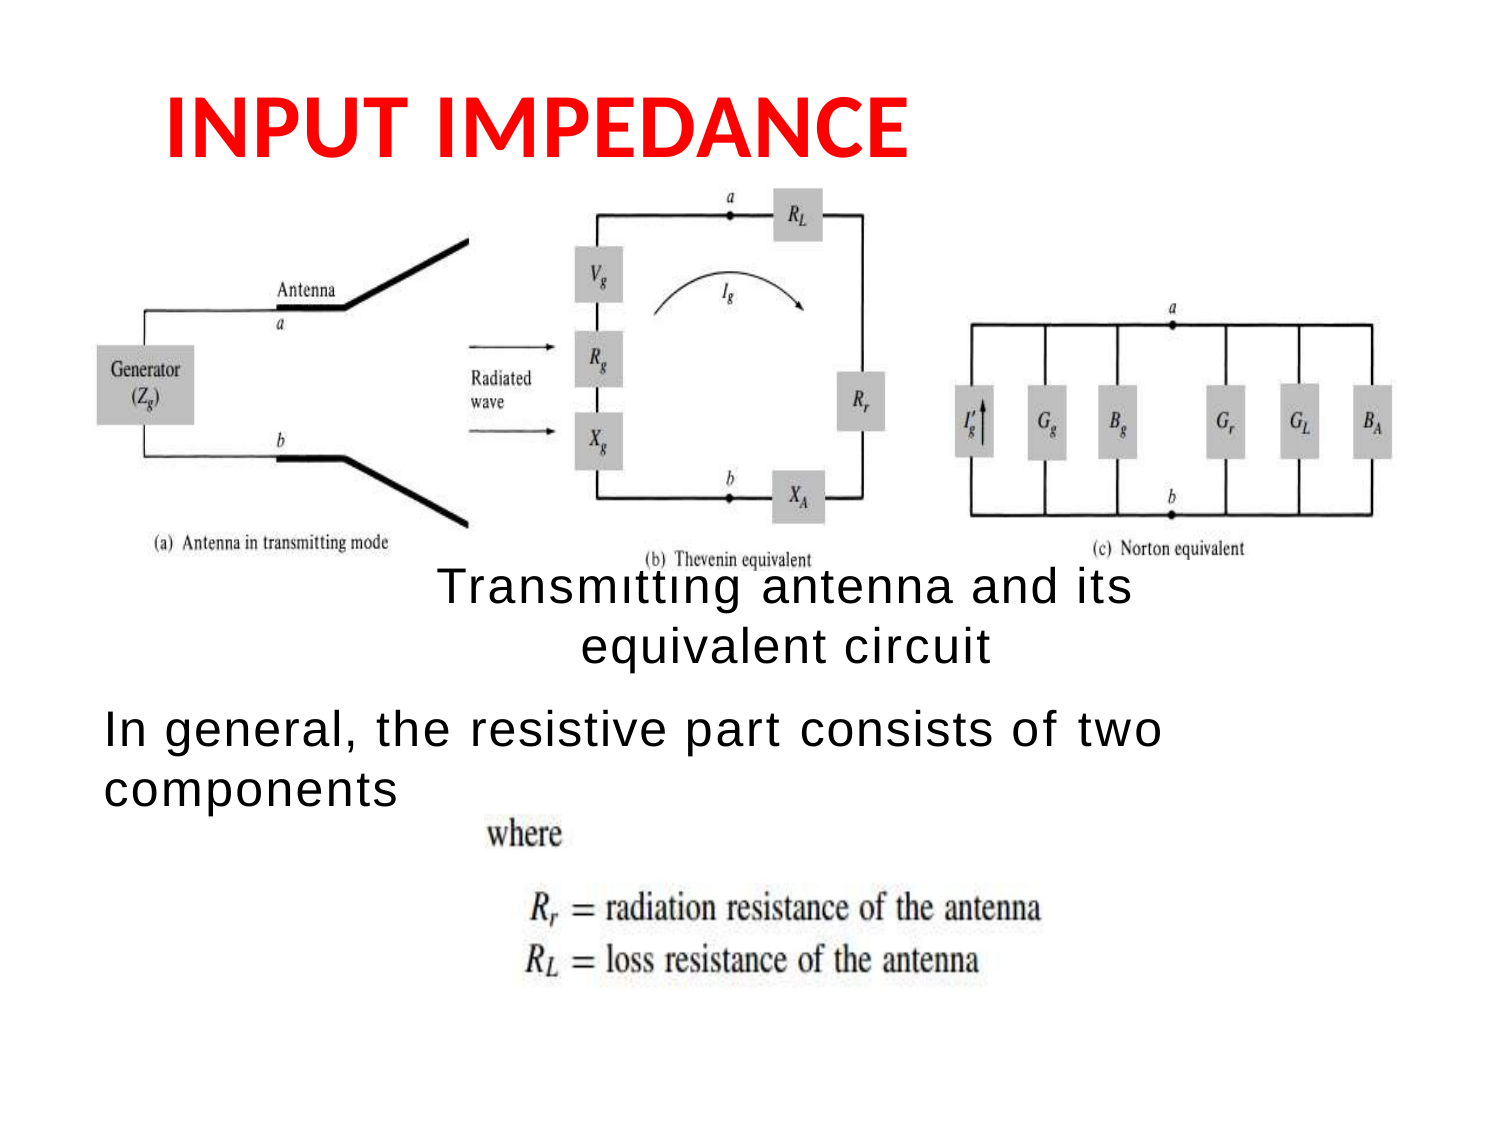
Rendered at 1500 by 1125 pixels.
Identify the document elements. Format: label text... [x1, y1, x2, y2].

text_box Transmitting antenna and its equivalent circuit In general, the resistive part consists of two components 𝑅𝐴 = 𝑅𝑟 + 𝑅𝐿 [97, 528, 1180, 911]
text_box [948, 292, 1398, 560]
text_box [91, 231, 563, 560]
text_box [484, 814, 1044, 990]
title INPUT IMPEDANCE [70, 25, 1004, 216]
text_box [569, 176, 891, 571]
